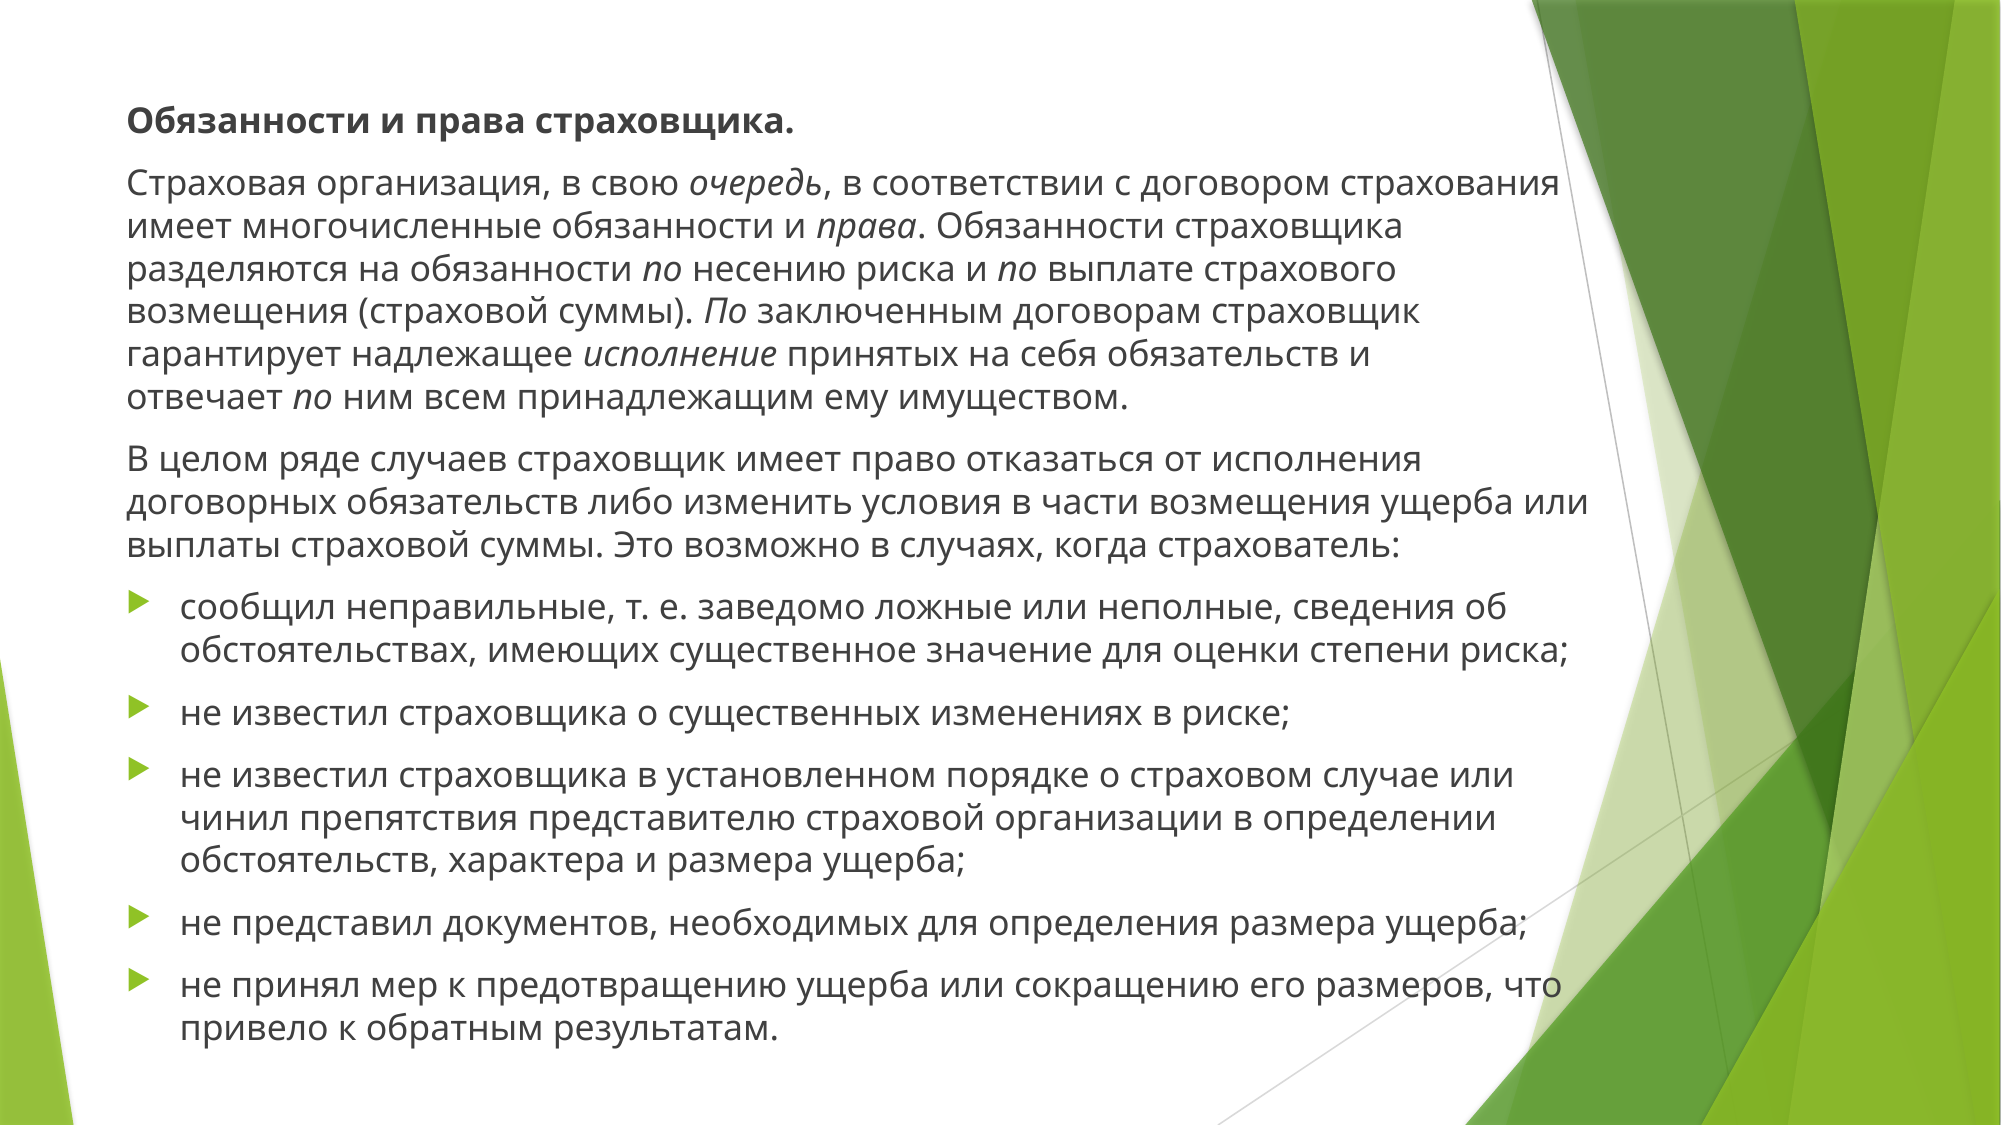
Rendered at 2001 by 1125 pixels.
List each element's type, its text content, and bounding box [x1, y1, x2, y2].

list Обязанности и права страховщика. Страховая организация, в свою очередь, в соответствии с договором страхования имеет многочисленные обязанности и права. Обязанности страховщика разделяются на обязанности по несению риска и по выплате страхового возмещения (страховой суммы). По заключенным договорам страховщик гарантирует надлежащее исполнение принятых на себя обязательств и отвечает по ним всем принадлежащим ему имуществом. В целом ряде случаев страховщик имеет право отказаться от исполнения договорных обязательств либо изменить условия в части возмещения ущерба или выплаты страховой суммы. Это возможно в случаях, когда страхователь: сообщил неправильные, т. е. заведомо ложные или неполные, сведения об обстоятельствах, имеющих существенное значение для оценки степени риска; не известил страховщика о существенных изменениях в риске; не известил страховщика в установленном порядке о страховом случае или чинил препятствия представителю страховой организации в определении обстоятельств, характера и размера ущерба; не представил документов, необходимых для определения размера ущерба; не принял мер к предотвращению ущерба или сокращению его размеров, что привело к обратным результатам. [111, 90, 1627, 1067]
